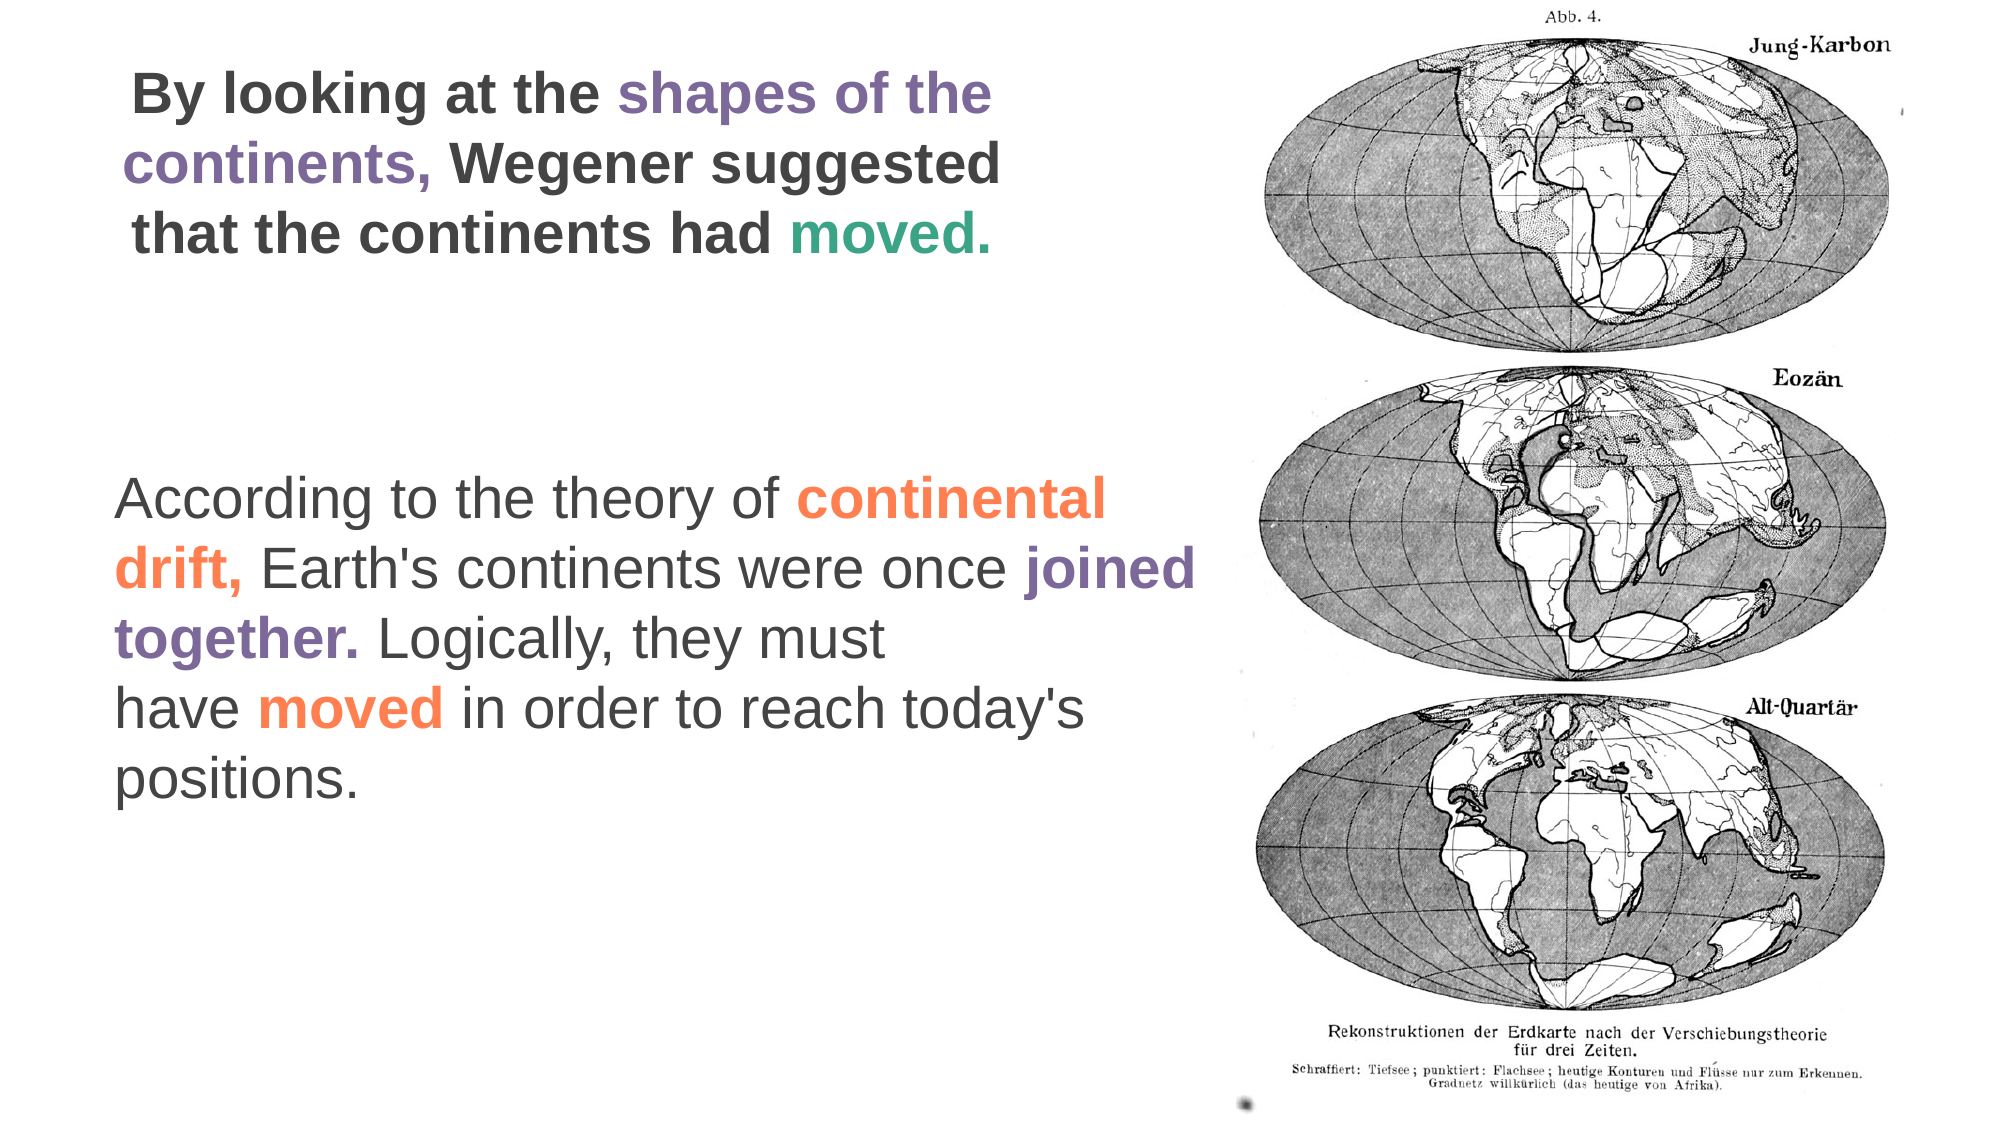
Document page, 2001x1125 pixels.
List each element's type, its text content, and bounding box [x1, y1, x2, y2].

picture [1236, 0, 1904, 1125]
text_box By looking at the shapes of the continents, Wegener suggested that the continents had moved. [62, 48, 1063, 273]
text_box According to the theory of continental drift, Earth's continents were once joined together. Logically, they must have moved in order to reach today's positions. [99, 452, 1236, 818]
